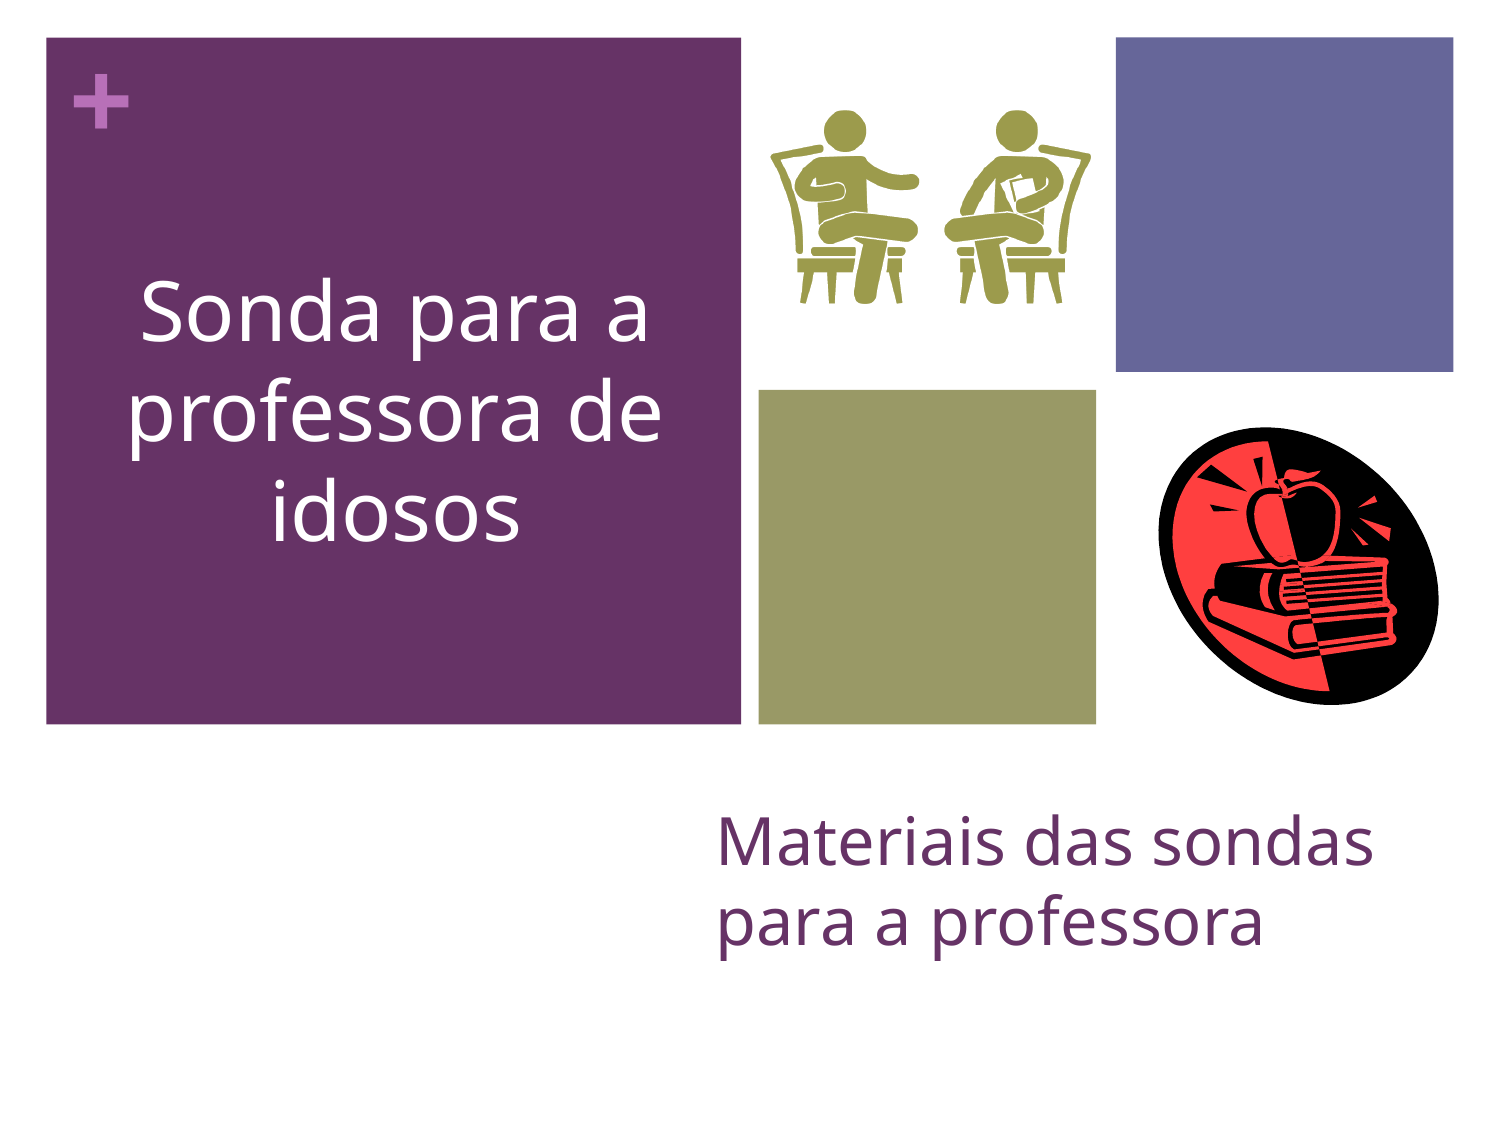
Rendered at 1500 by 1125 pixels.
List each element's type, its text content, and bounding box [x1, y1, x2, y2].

title Materiais das sondas para a professora [700, 791, 1454, 1031]
picture [1153, 426, 1442, 706]
list Sonda para a professora de idosos [51, 137, 741, 617]
picture [769, 54, 1092, 304]
